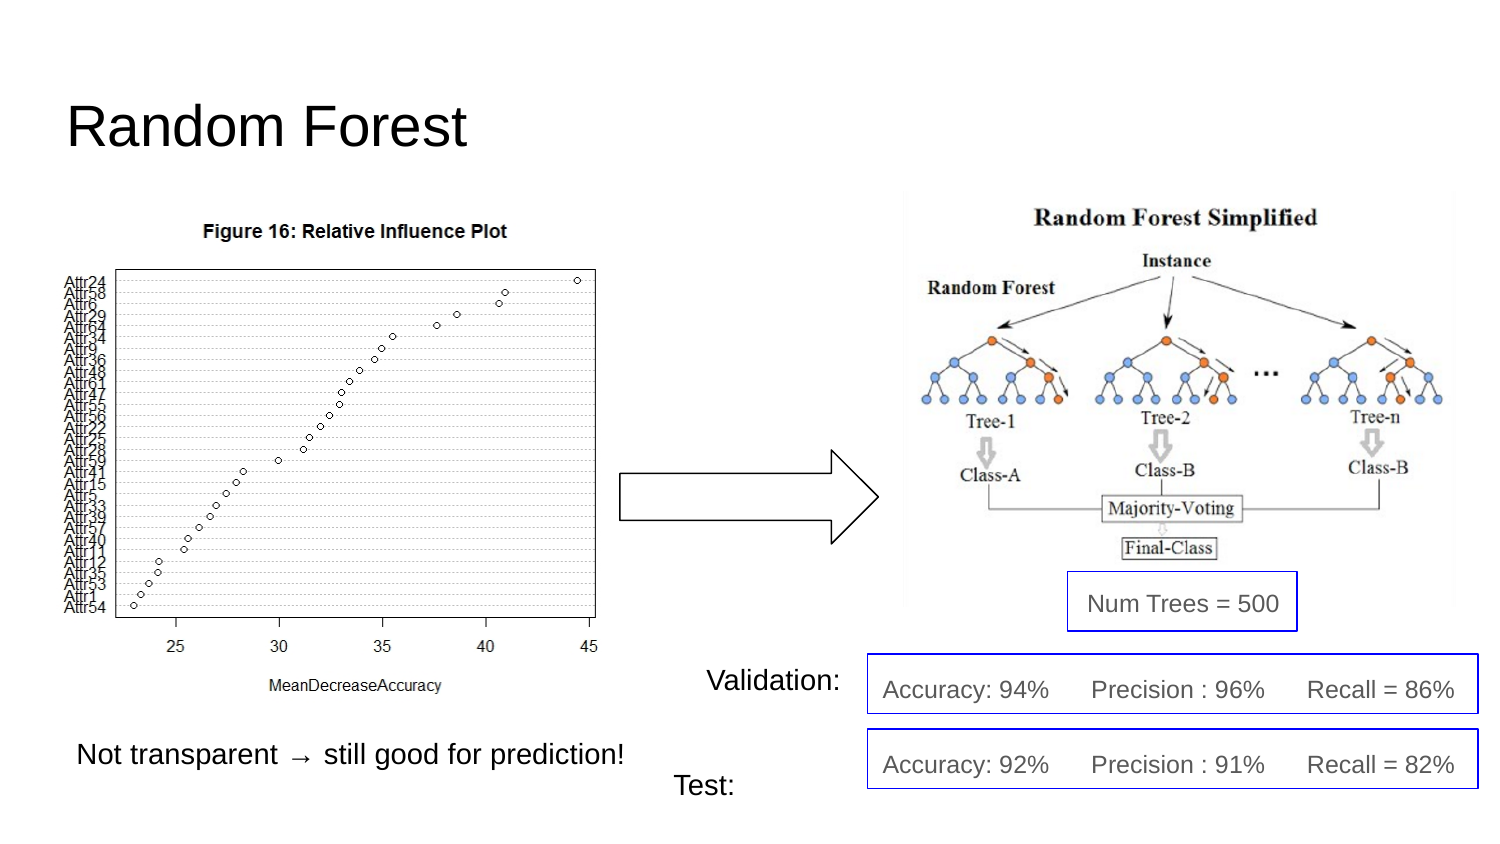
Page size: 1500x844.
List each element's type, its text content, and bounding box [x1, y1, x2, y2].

text_box Validation: Test: [658, 646, 857, 789]
text_box [867, 729, 1479, 789]
list Accuracy: 94% Precision : 96% Recall = 86% [867, 654, 1479, 714]
picture [903, 191, 1457, 607]
picture [24, 191, 636, 716]
title Random Forest [51, 72, 1449, 167]
text_box [640, 449, 879, 544]
text_box Not transparent → still good for prediction! [61, 720, 686, 798]
list Num Trees = 500 [1058, 616, 1308, 636]
